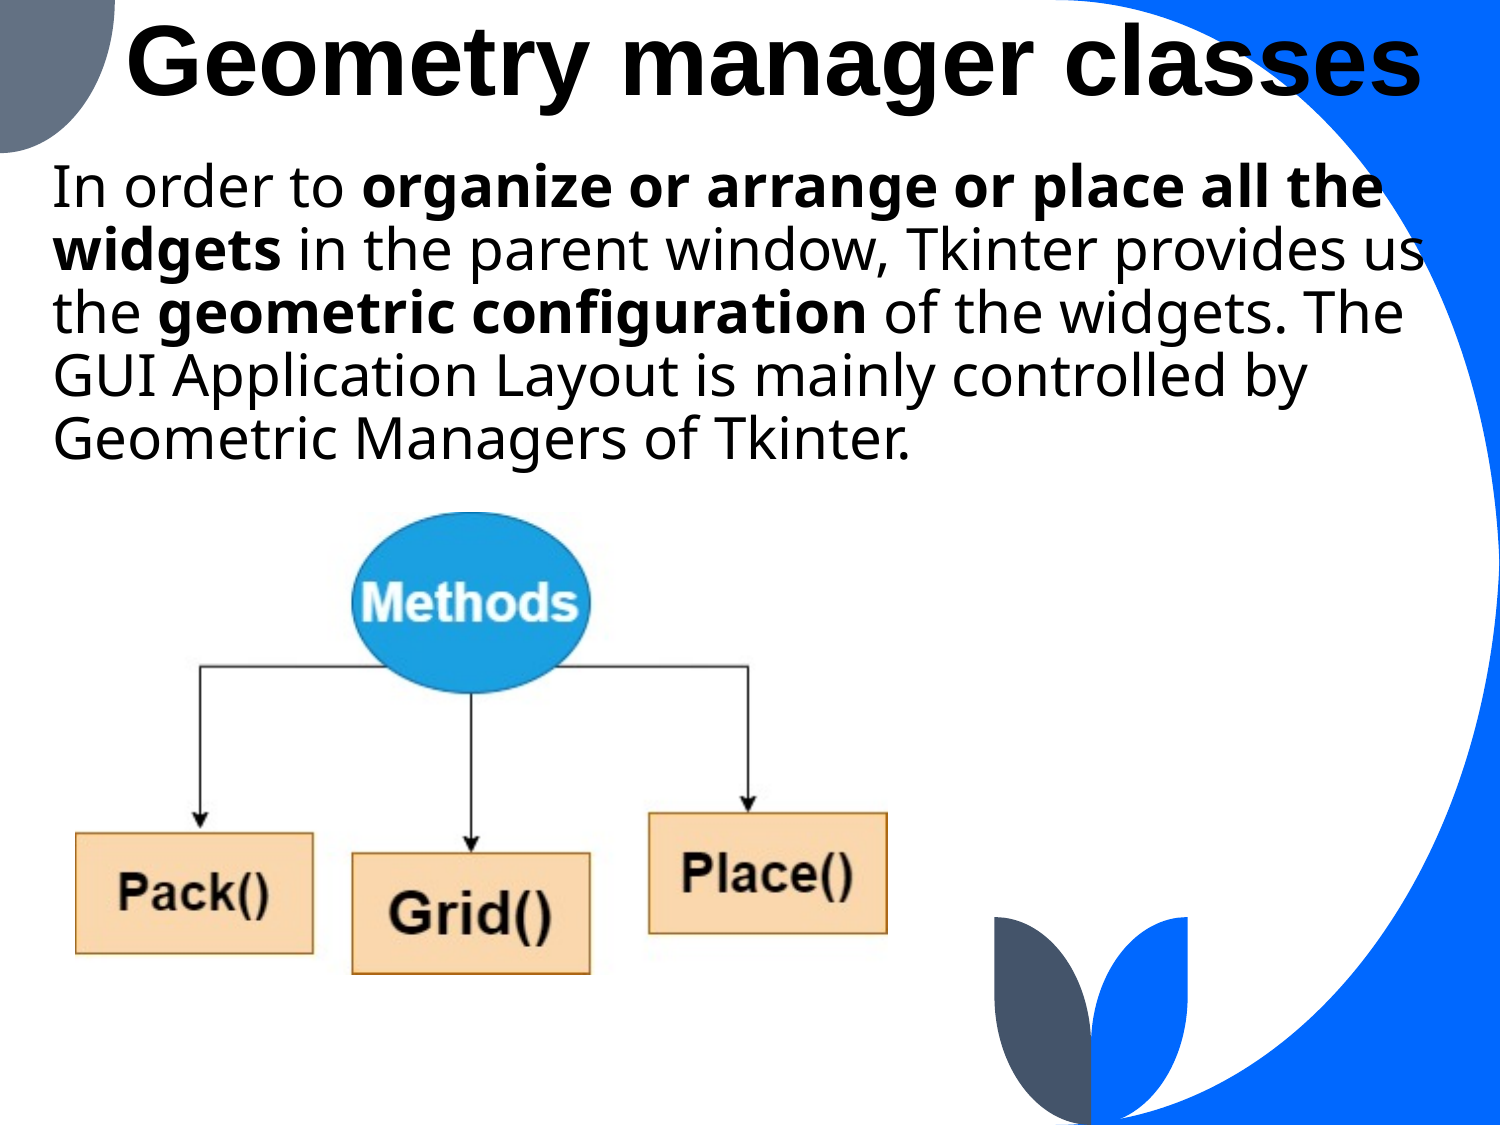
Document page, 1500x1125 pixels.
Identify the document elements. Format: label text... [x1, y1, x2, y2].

picture [74, 512, 888, 975]
title Geometry manager classes [50, 0, 1500, 125]
list In order to organize or arrange or place all the widgets in the parent window, Tkinter provides us the geometric configuration of the widgets. The GUI Application Layout is mainly controlled by Geometric Managers of Tkinter. [37, 149, 1500, 884]
